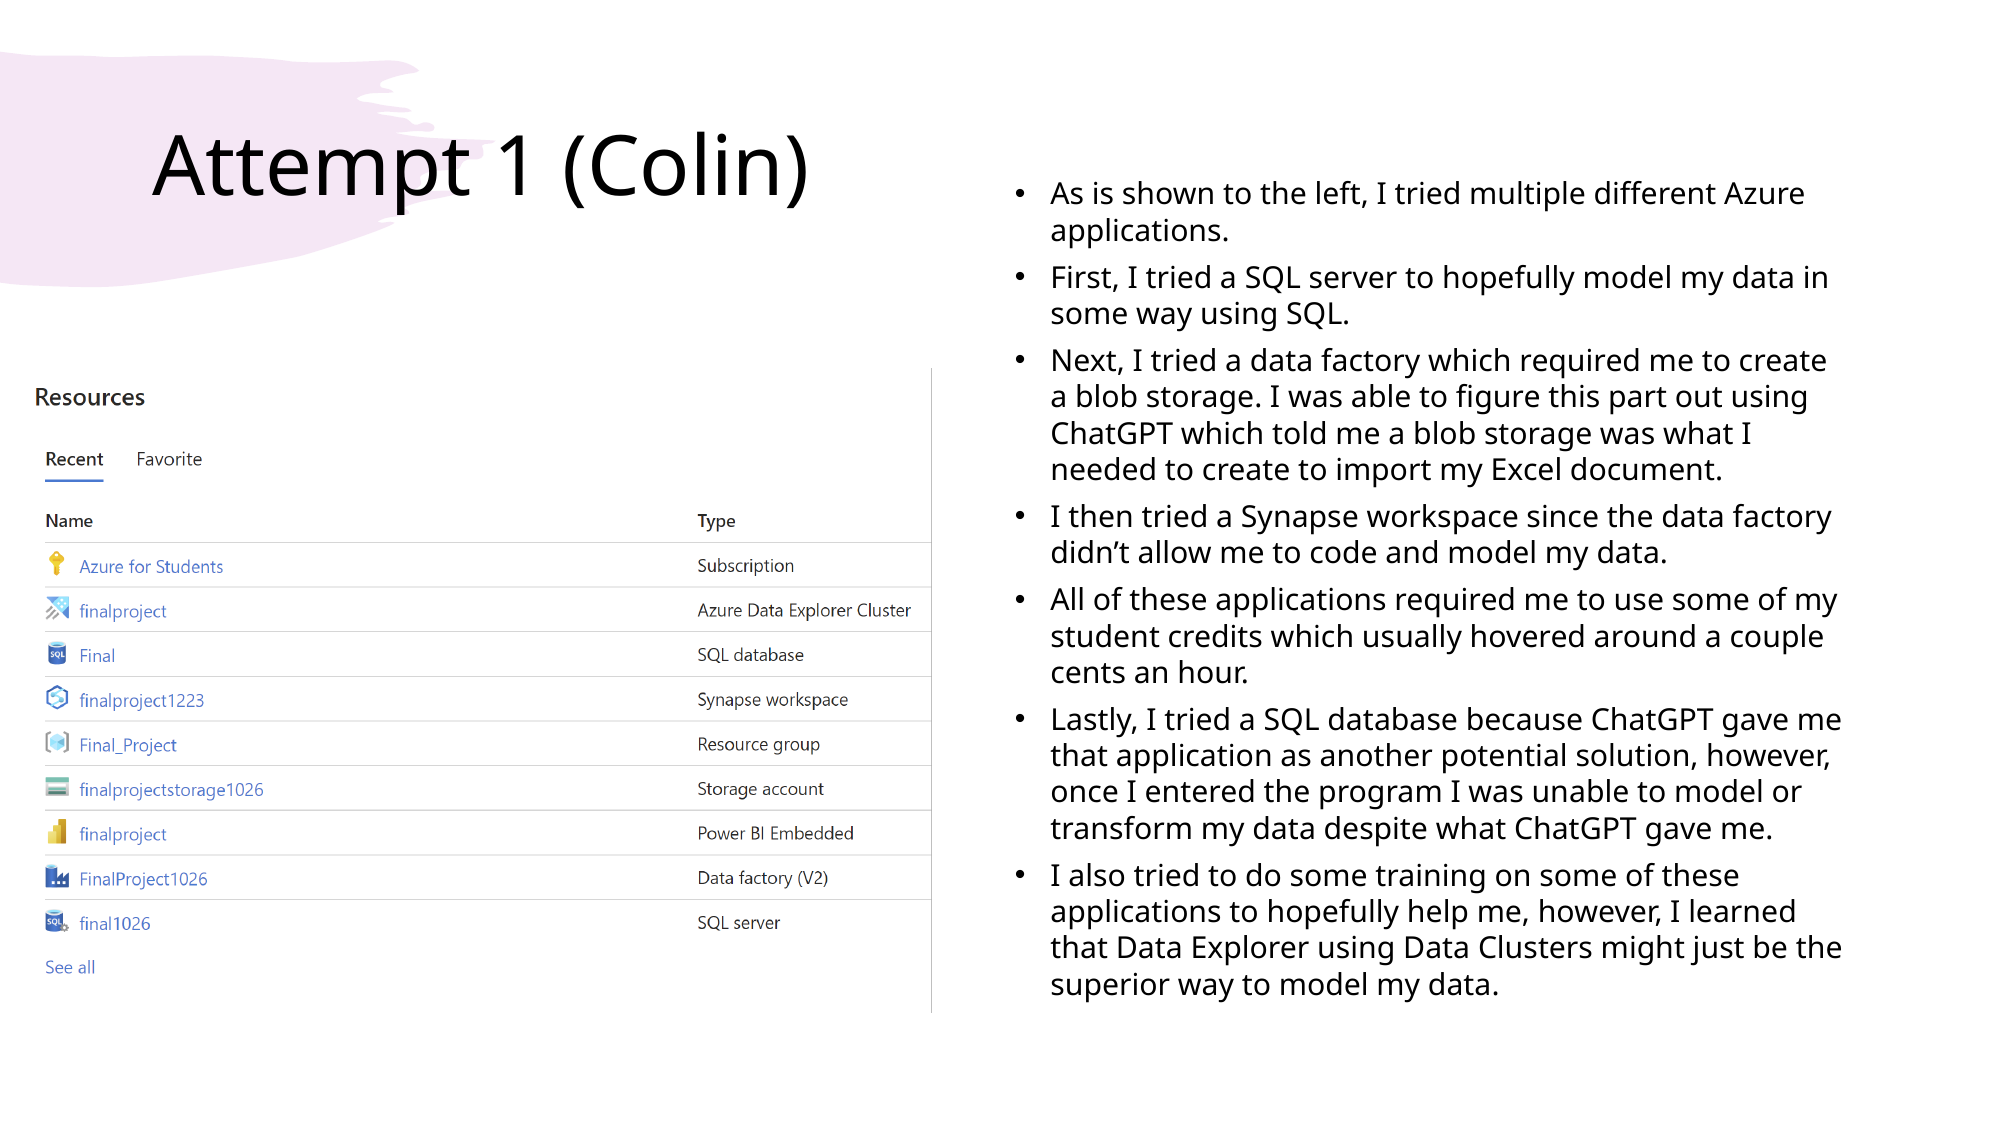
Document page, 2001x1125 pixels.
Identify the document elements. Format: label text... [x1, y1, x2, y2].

picture [24, 368, 932, 1013]
title Attempt 1 (Colin) [137, 59, 1863, 278]
list As is shown to the left, I tried multiple different Azure applications. First, I tried a SQL server to hopefully model my data in some way using SQL. Next, I tried a data factory which required me to create a blob storage. I was able to figure this part out using ChatGPT which told me a blob storage was what I needed to create to import my Excel document. I then tried a Synapse workspace since the data factory didn’t allow me to code and model my data. All of these applications required me to use some of my student credits which usually hovered around a couple cents an hour. Lastly, I tried a SQL database because ChatGPT gave me that application as another potential solution, however, once I entered the program I was unable to model or transform my data despite what ChatGPT gave me. I also tried to do some training on some of these applications to hopefully help me, however, I learned that Data Explorer using Data Clusters might just be the superior way to model my data. [999, 167, 1863, 1052]
